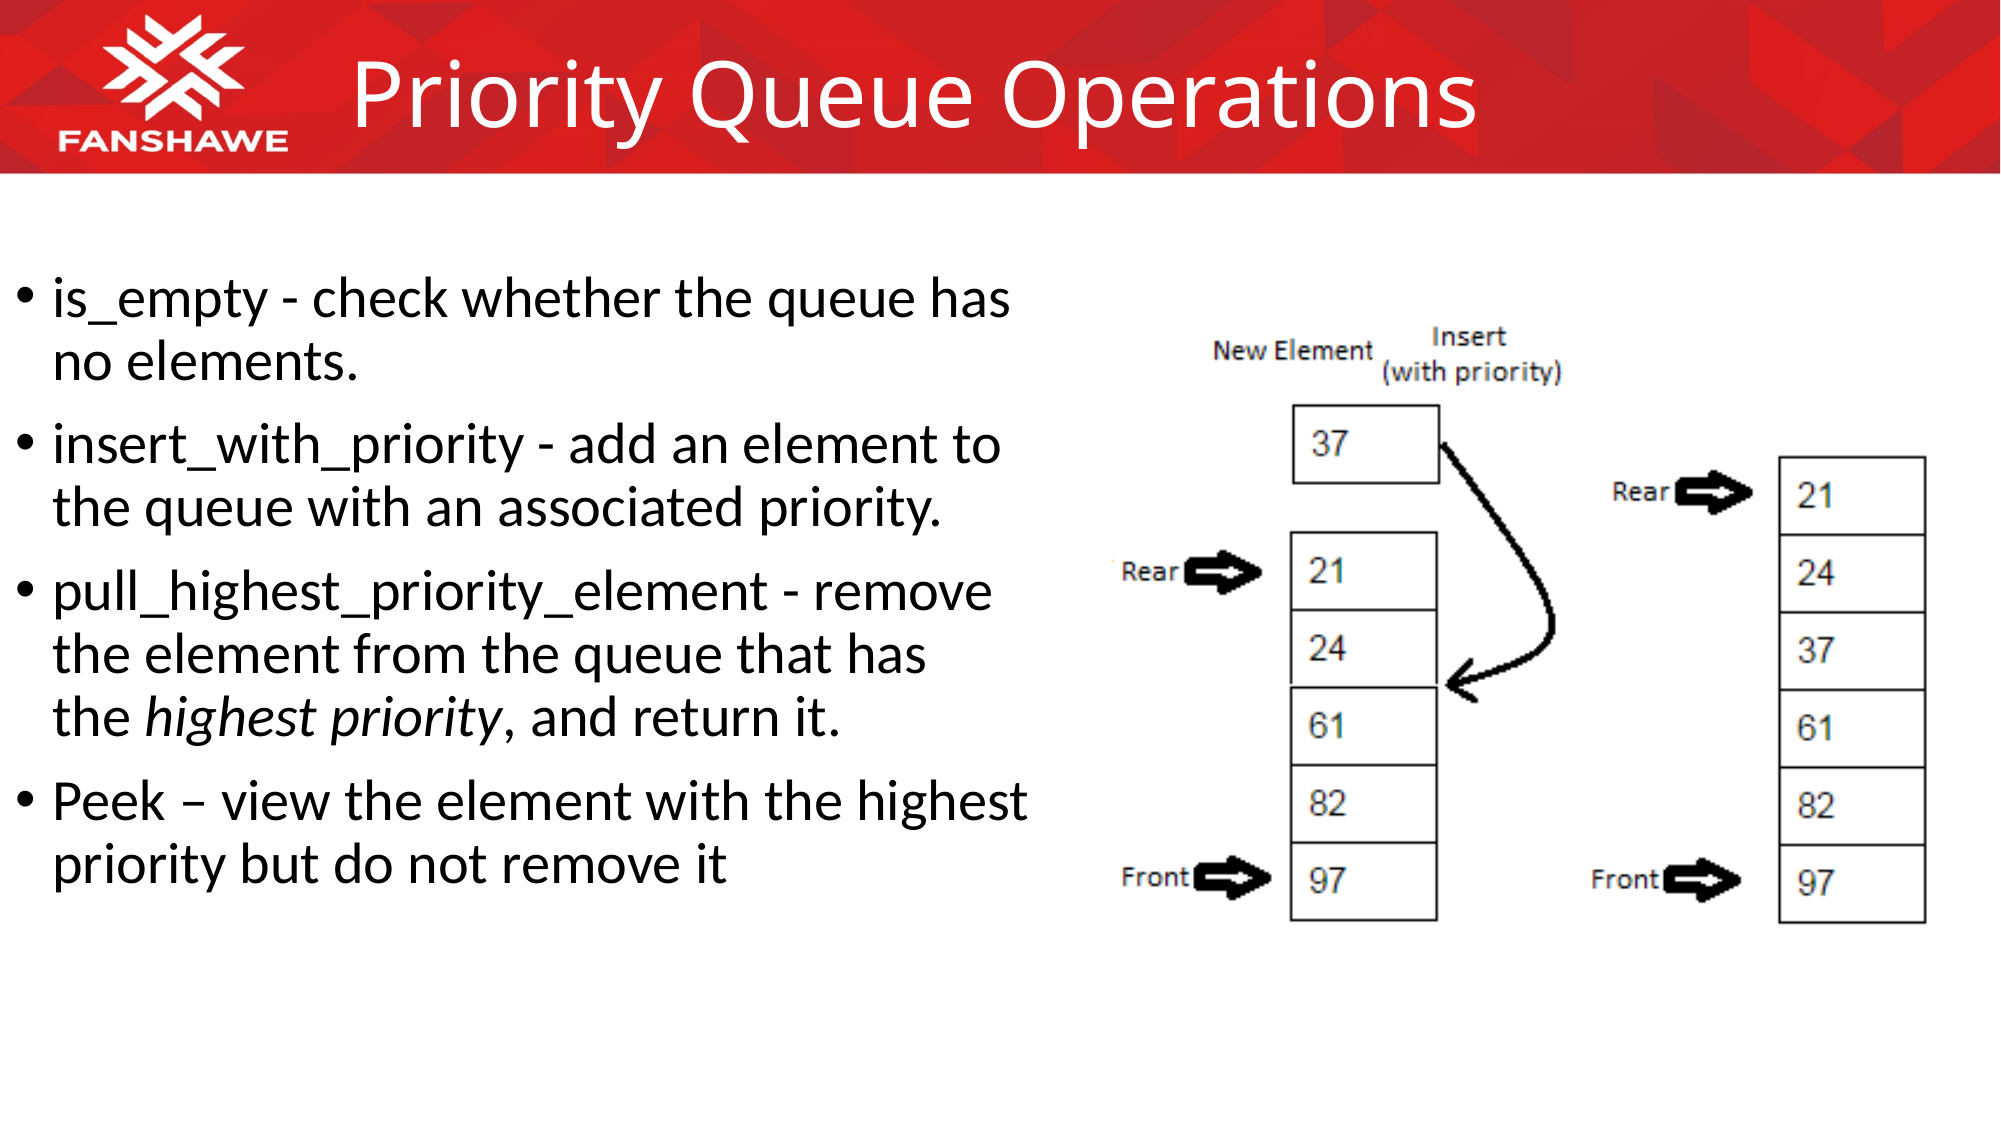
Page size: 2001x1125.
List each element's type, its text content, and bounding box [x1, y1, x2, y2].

list is_empty - check whether the queue has no elements. insert_with_priority - add an element to the queue with an associated priority. pull_highest_priority_element - remove the element from the queue that has the highest priority, and return it. Peek – view the element with the highest priority but do not remove it [0, 259, 1092, 1007]
title Priority Queue Operations [334, 29, 1928, 167]
picture [0, 0, 2001, 1125]
